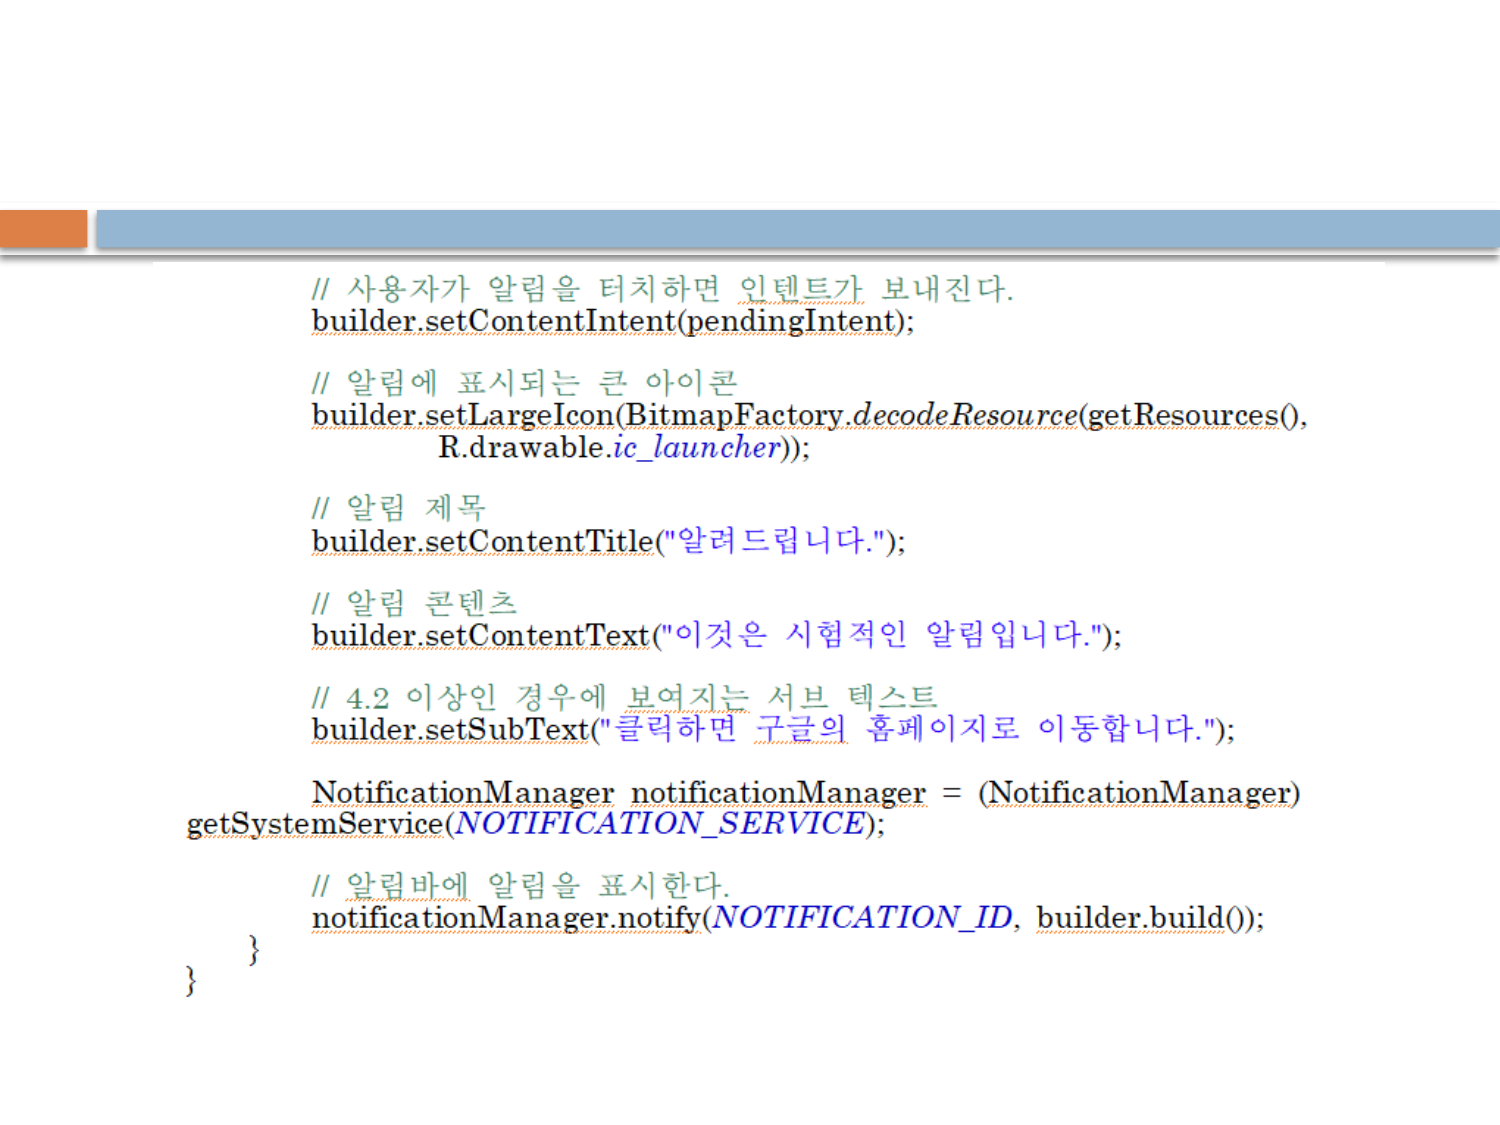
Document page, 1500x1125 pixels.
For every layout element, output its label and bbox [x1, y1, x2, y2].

list [153, 262, 1386, 1001]
